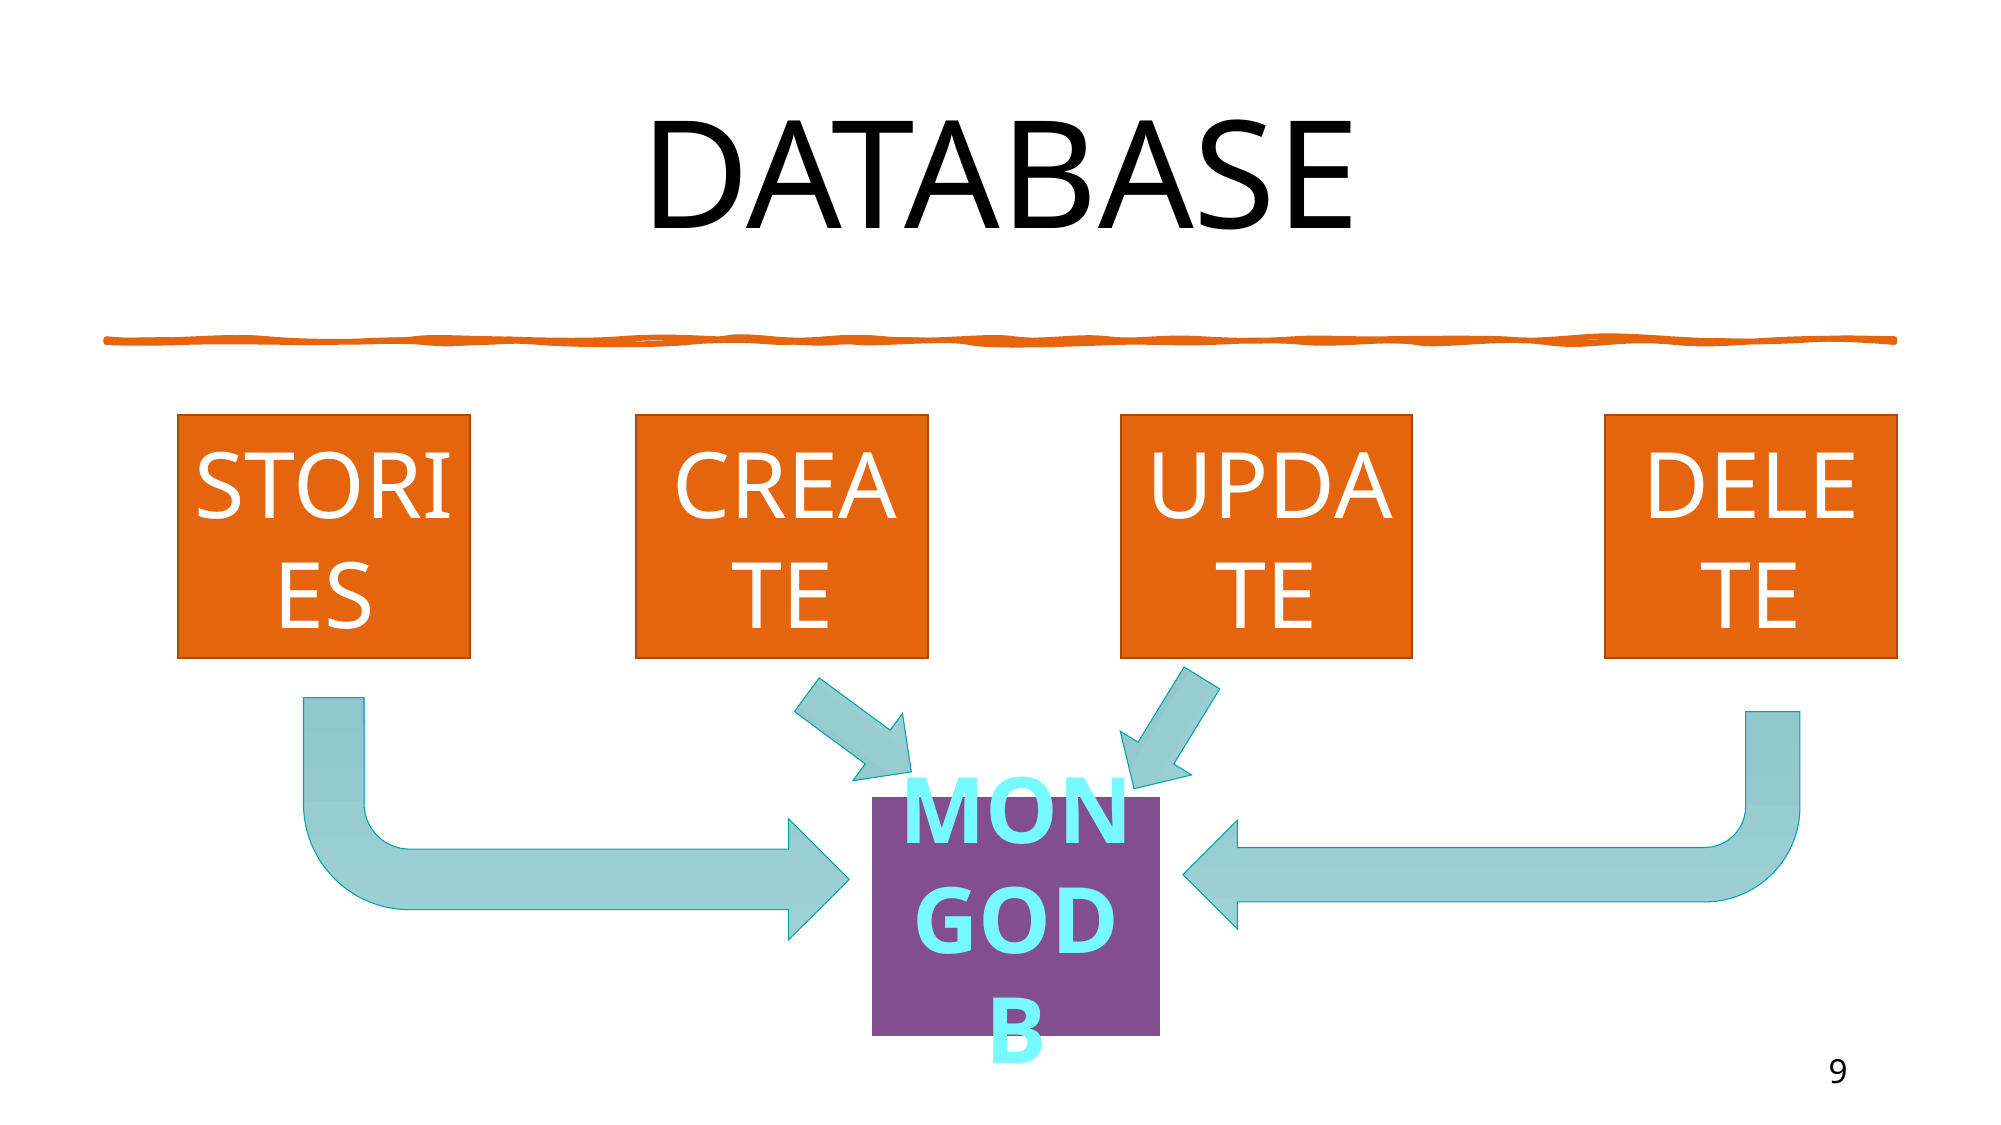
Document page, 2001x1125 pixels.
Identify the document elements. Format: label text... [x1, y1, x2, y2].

text_box [1182, 711, 1801, 931]
text_box CREATE [635, 414, 929, 659]
slide_number 9 [1412, 1042, 1863, 1103]
text_box UPDATE [1120, 414, 1413, 659]
text_box [1119, 666, 1221, 790]
text_box [793, 677, 912, 782]
text_box MONGODB [869, 794, 1163, 1040]
title DATABASE [137, 59, 1863, 278]
text_box DELETE [1604, 414, 1898, 659]
text_box STORIES [177, 414, 471, 659]
text_box [302, 697, 850, 942]
